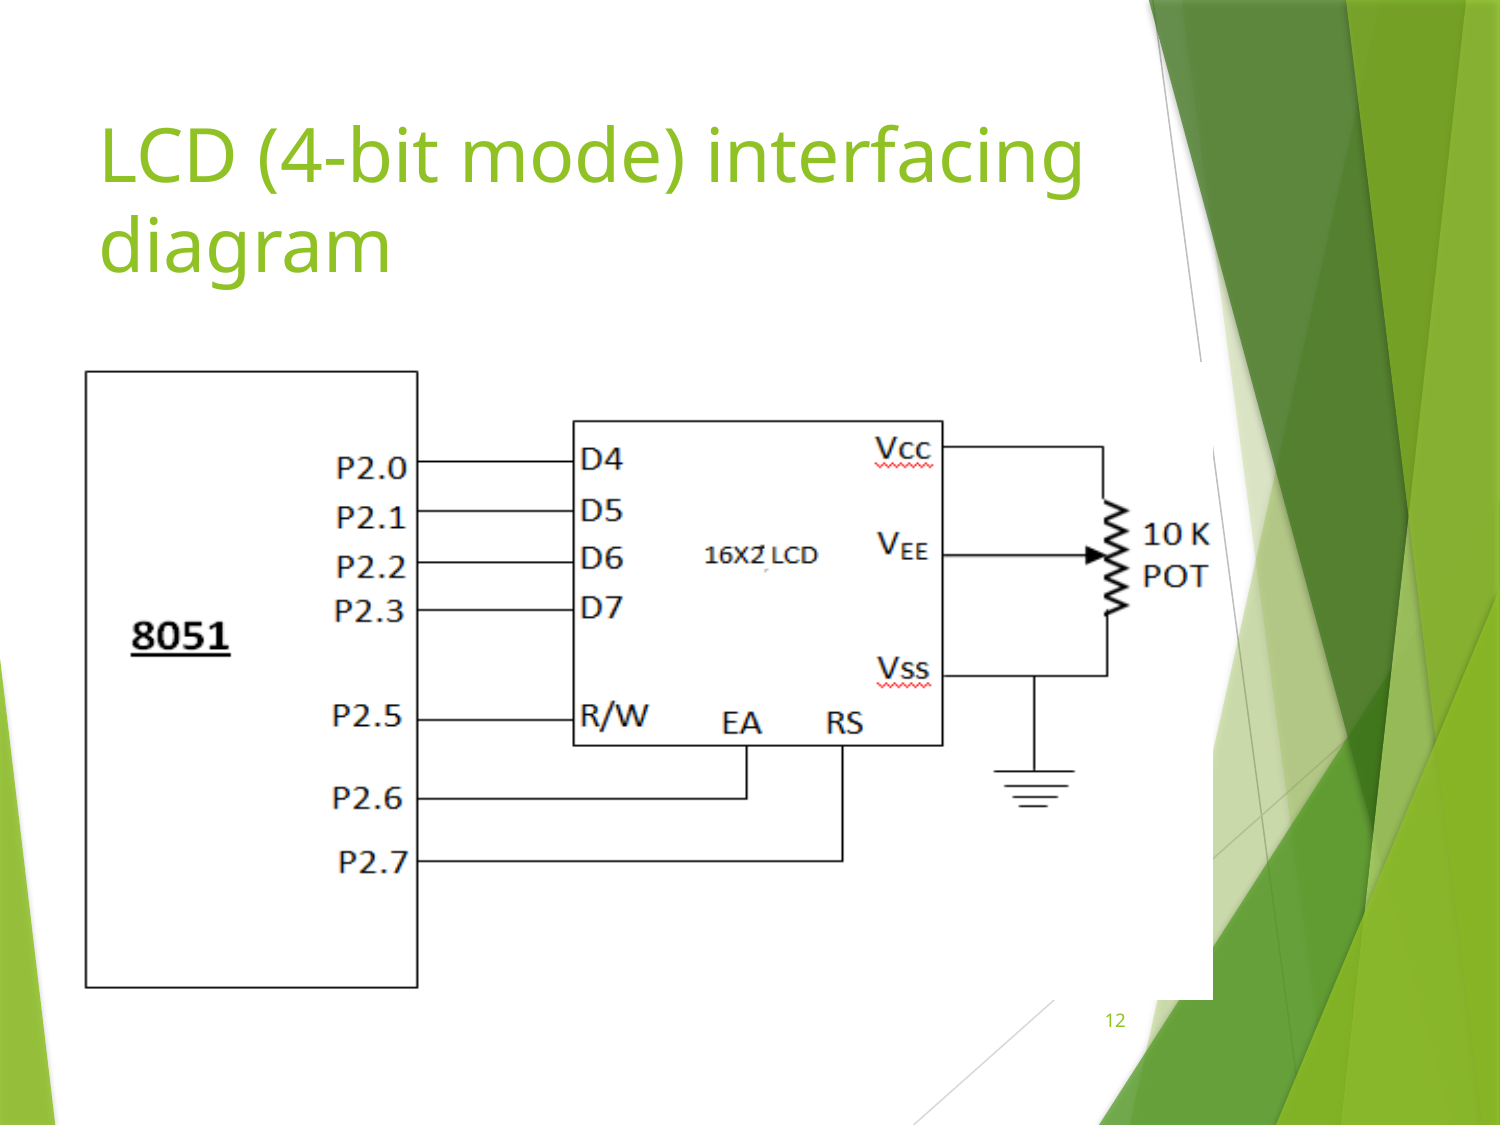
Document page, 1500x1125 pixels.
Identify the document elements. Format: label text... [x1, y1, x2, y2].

title LCD (4-bit mode) interfacing diagram [83, 99, 1141, 317]
picture [74, 361, 1213, 1001]
slide_number 12 [1056, 1010, 1141, 1051]
